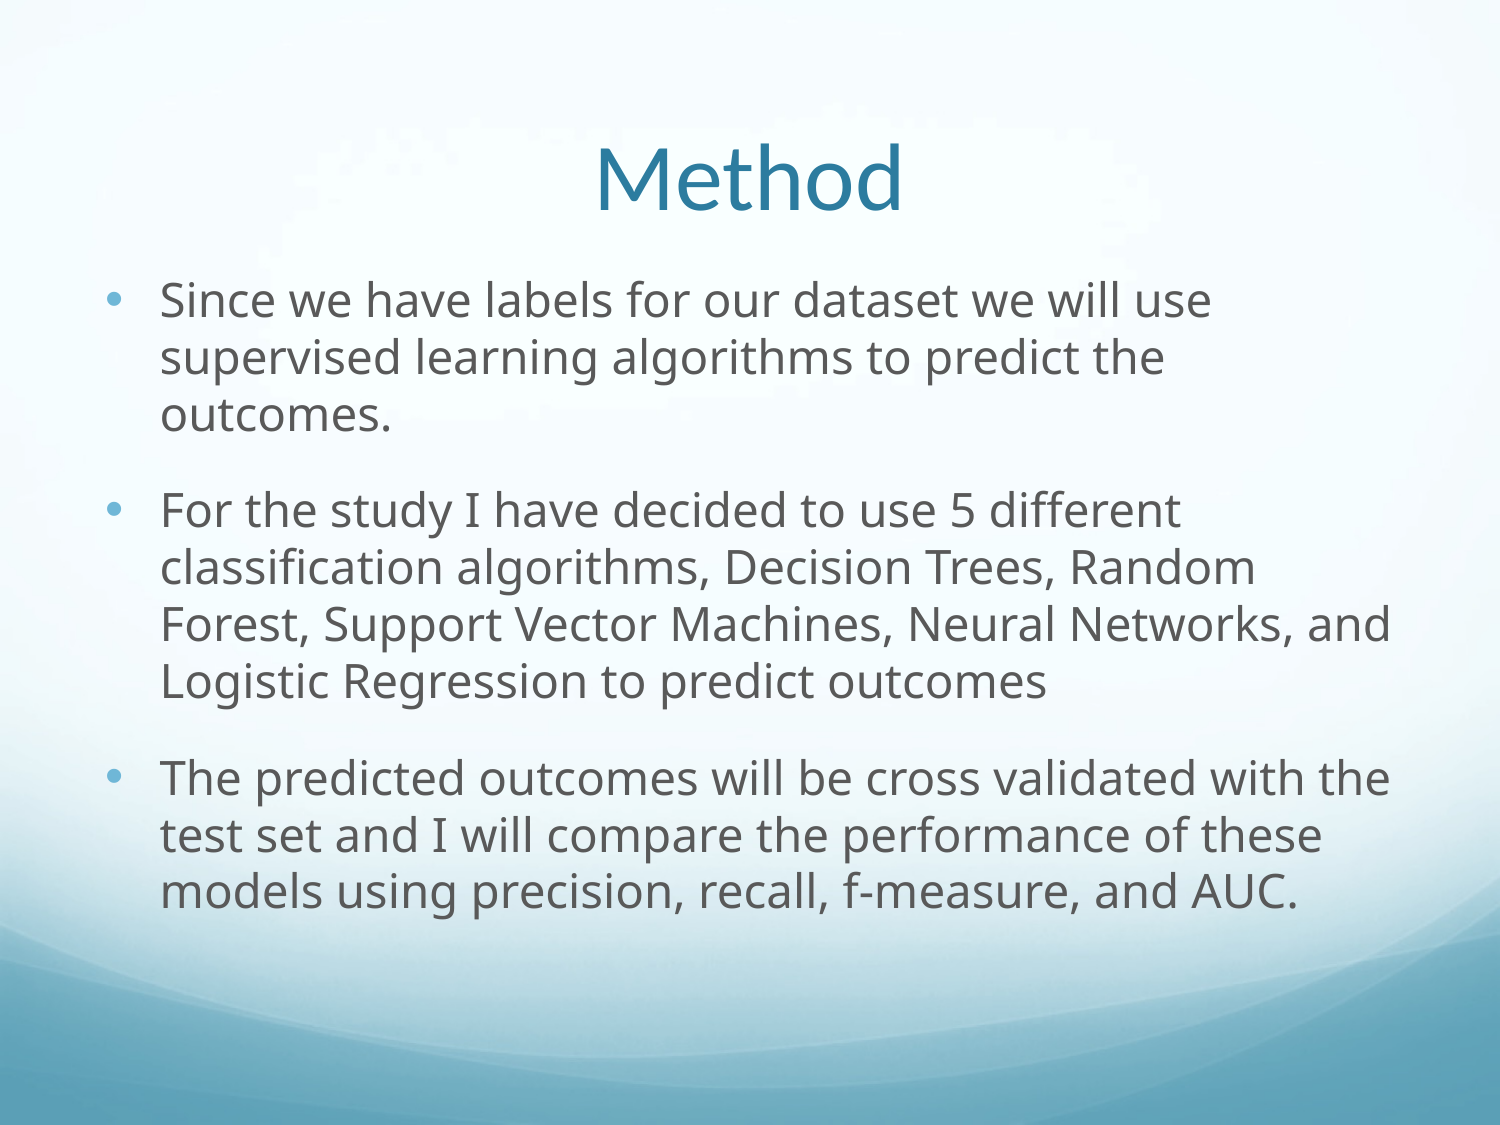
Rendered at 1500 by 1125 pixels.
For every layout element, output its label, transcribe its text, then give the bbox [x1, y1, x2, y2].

title Method [90, 17, 1410, 237]
picture [0, 0, 1500, 1125]
list Since we have labels for our dataset we will use supervised learning algorithms to predict the outcomes. For the study I have decided to use 5 different classification algorithms, Decision Trees, Random Forest, Support Vector Machines, Neural Networks, and Logistic Regression to predict outcomes The predicted outcomes will be cross validated with the test set and I will compare the performance of these models using precision, recall, f-measure, and AUC. [90, 262, 1410, 975]
